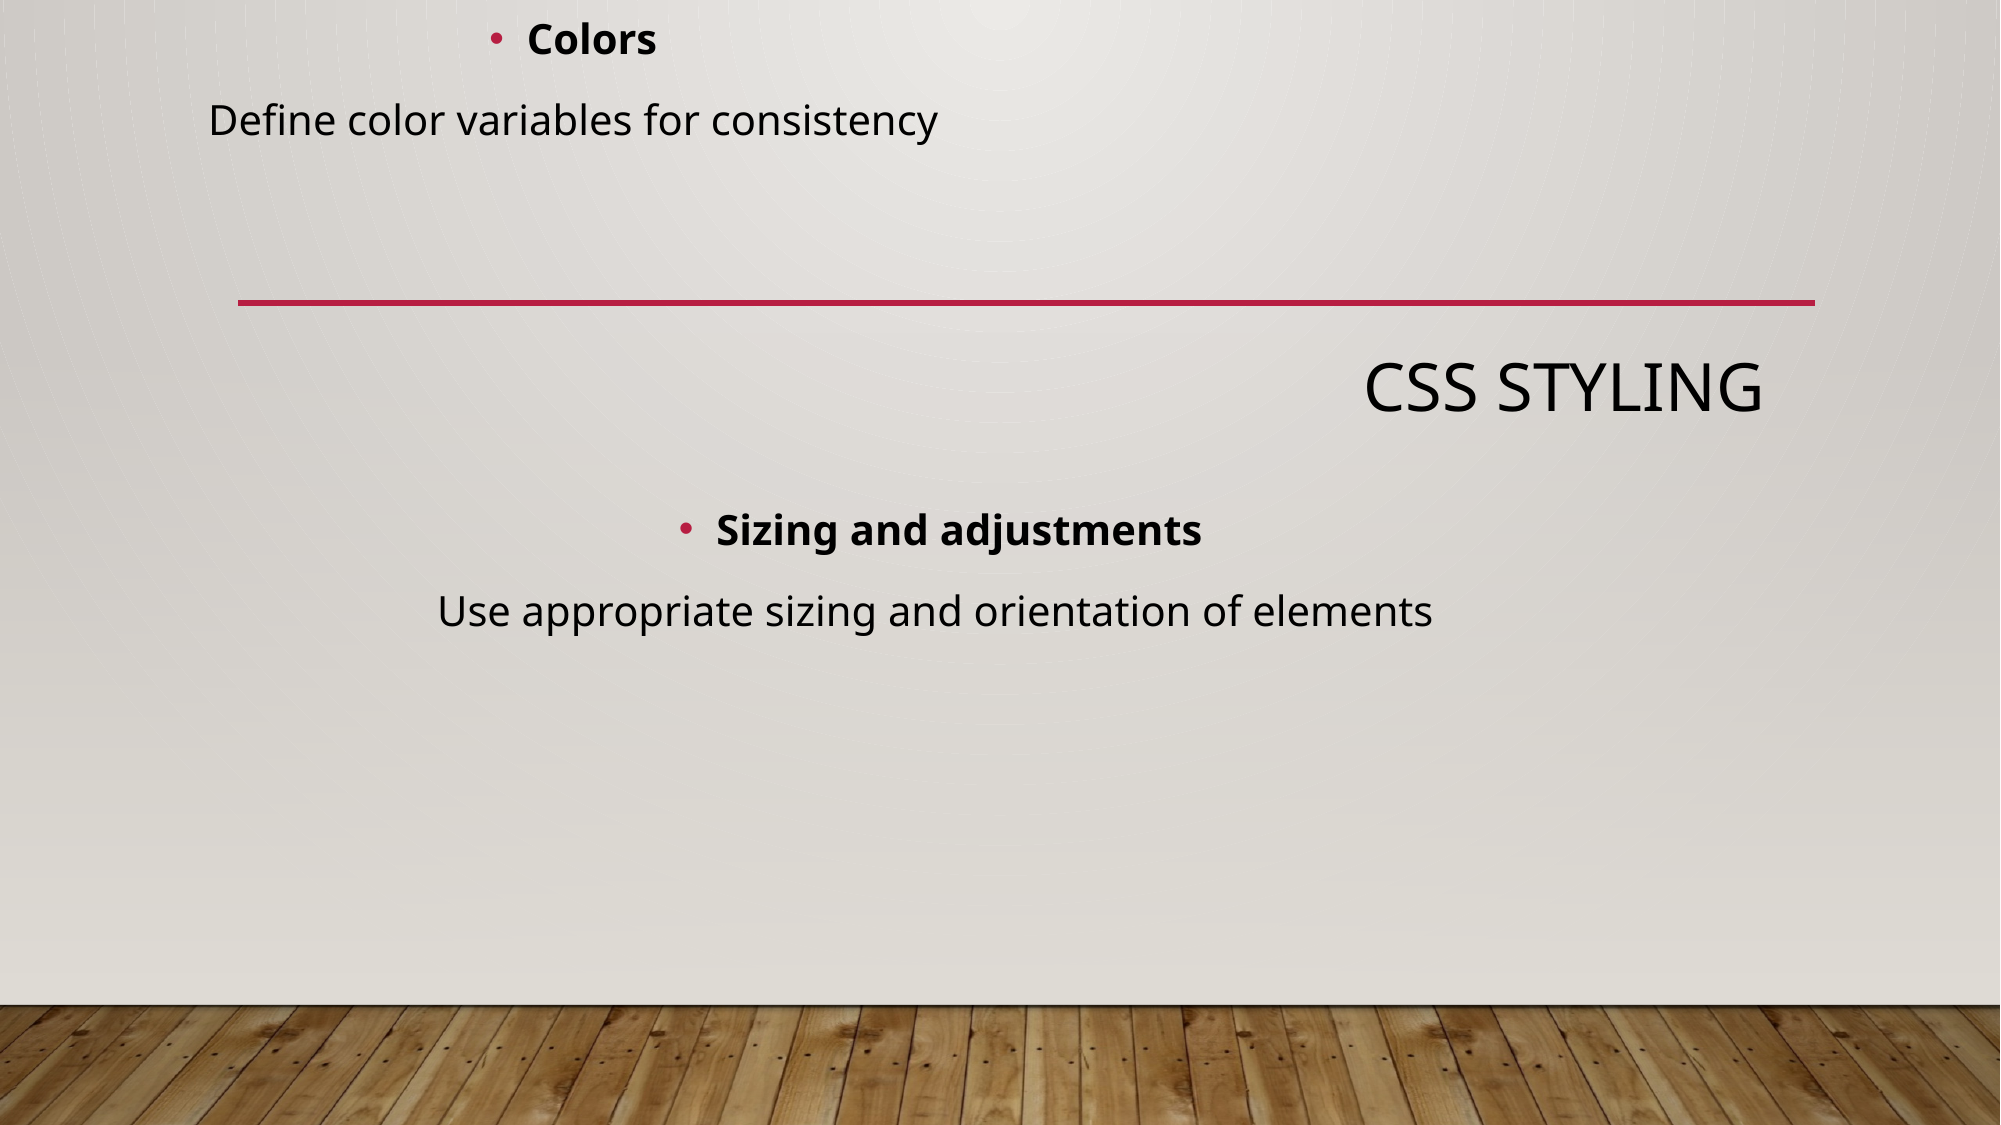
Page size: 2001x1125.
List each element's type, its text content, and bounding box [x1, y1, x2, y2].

title Css styling [1348, 346, 1913, 564]
list Sizing and adjustments Use appropriate sizing and orientation of elements [31, 486, 1851, 731]
picture [0, 1005, 2000, 1125]
list Colors Define color variables for consistency [149, 0, 997, 274]
